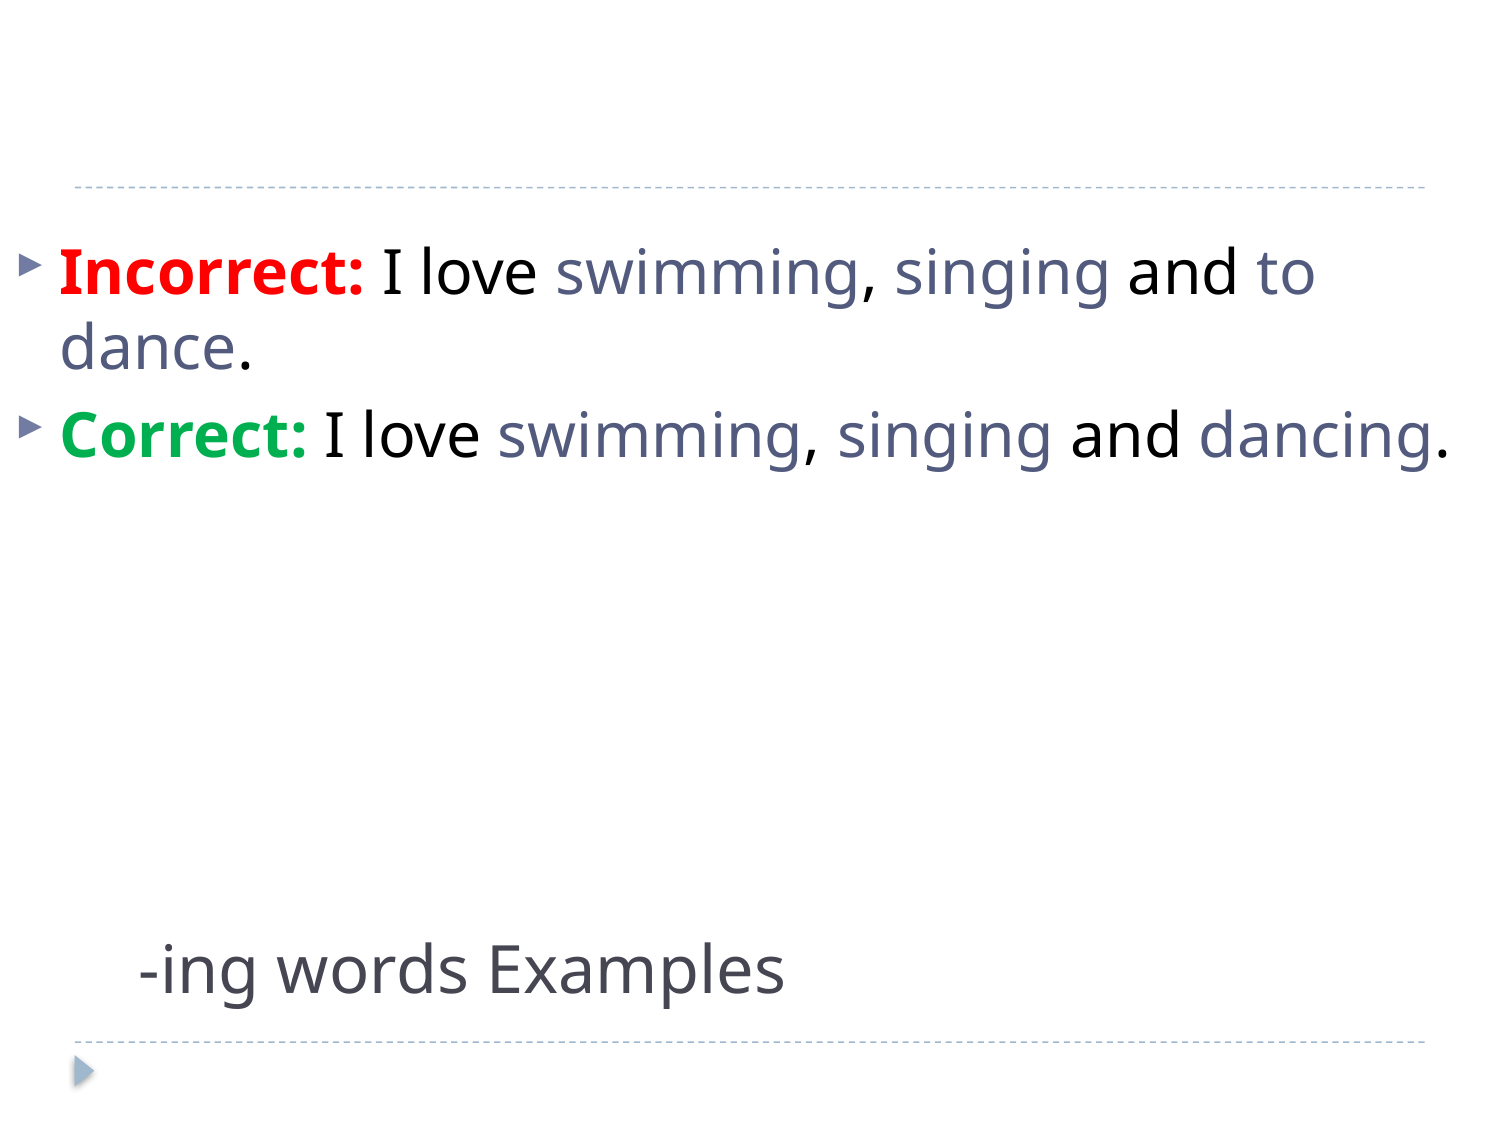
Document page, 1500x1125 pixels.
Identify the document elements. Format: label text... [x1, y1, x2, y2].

title -ing words Examples [123, 751, 1237, 1014]
list Incorrect: I love swimming, singing and to dance. Correct: I love swimming, singing and dancing. [0, 224, 1500, 605]
